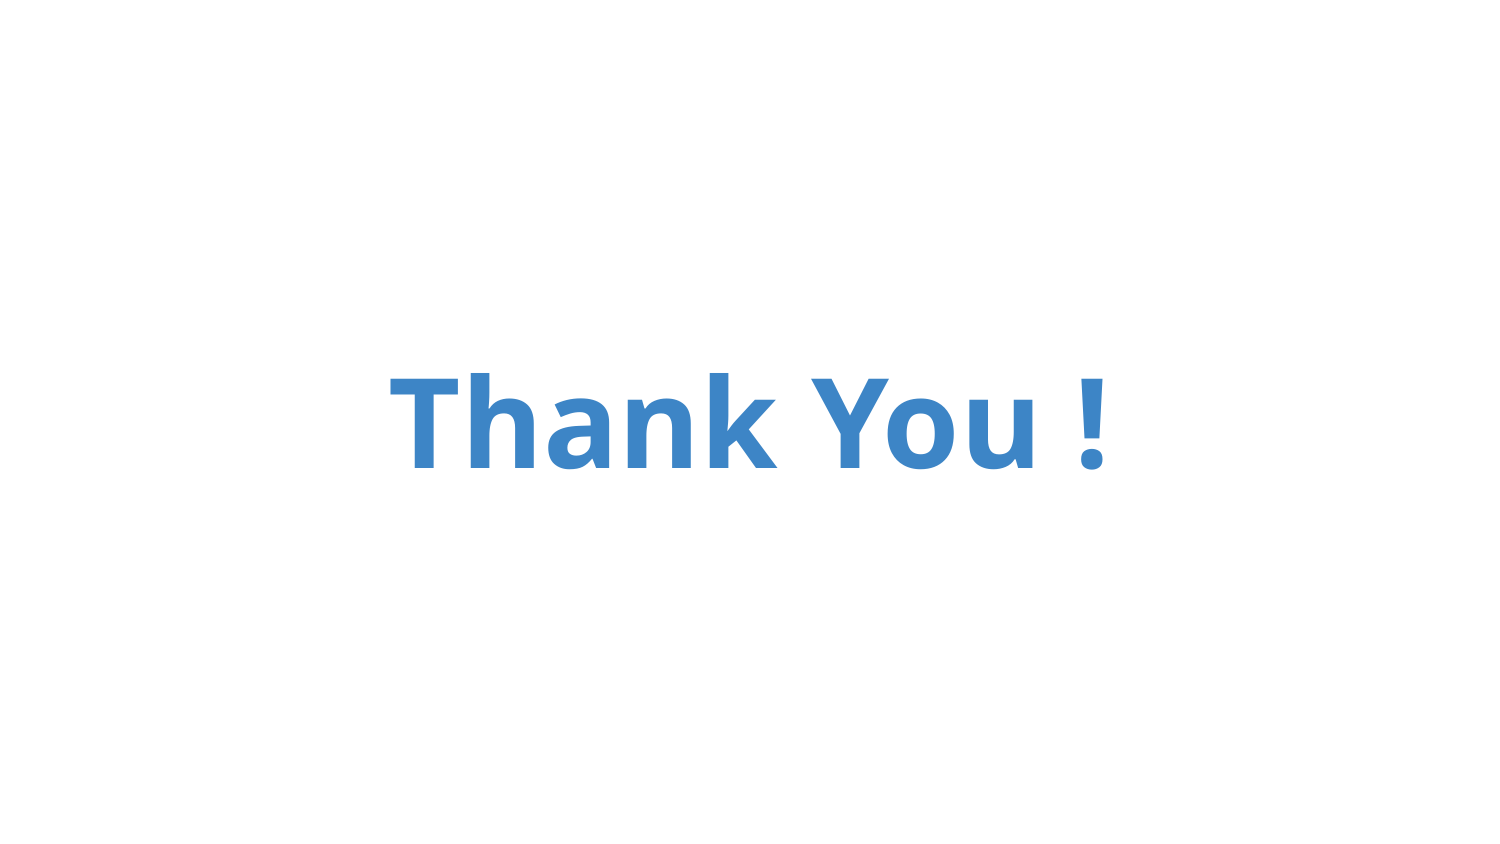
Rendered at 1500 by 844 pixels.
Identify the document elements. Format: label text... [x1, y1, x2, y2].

list Thank You ! [51, 189, 1449, 750]
